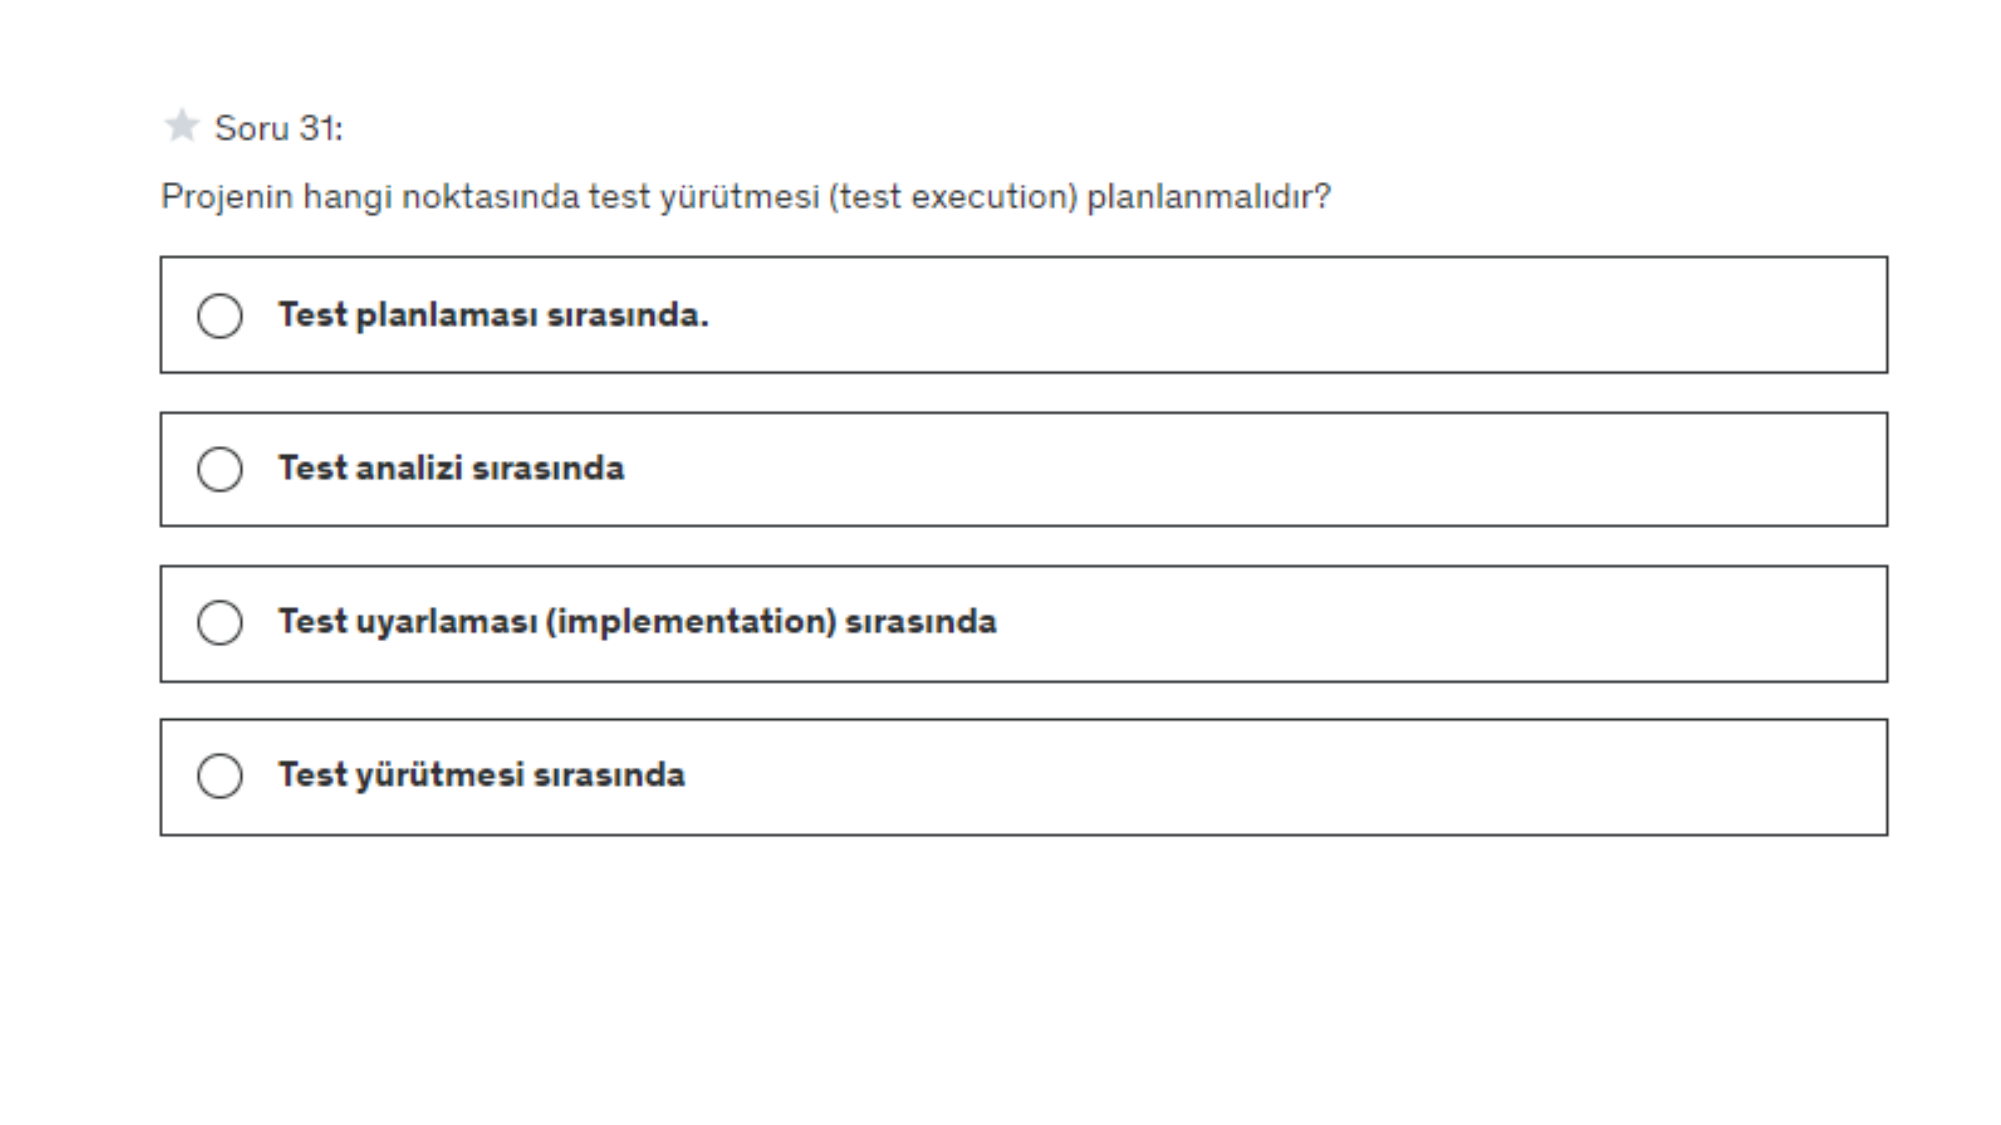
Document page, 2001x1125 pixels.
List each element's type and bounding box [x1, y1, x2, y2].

list [70, 78, 2000, 900]
